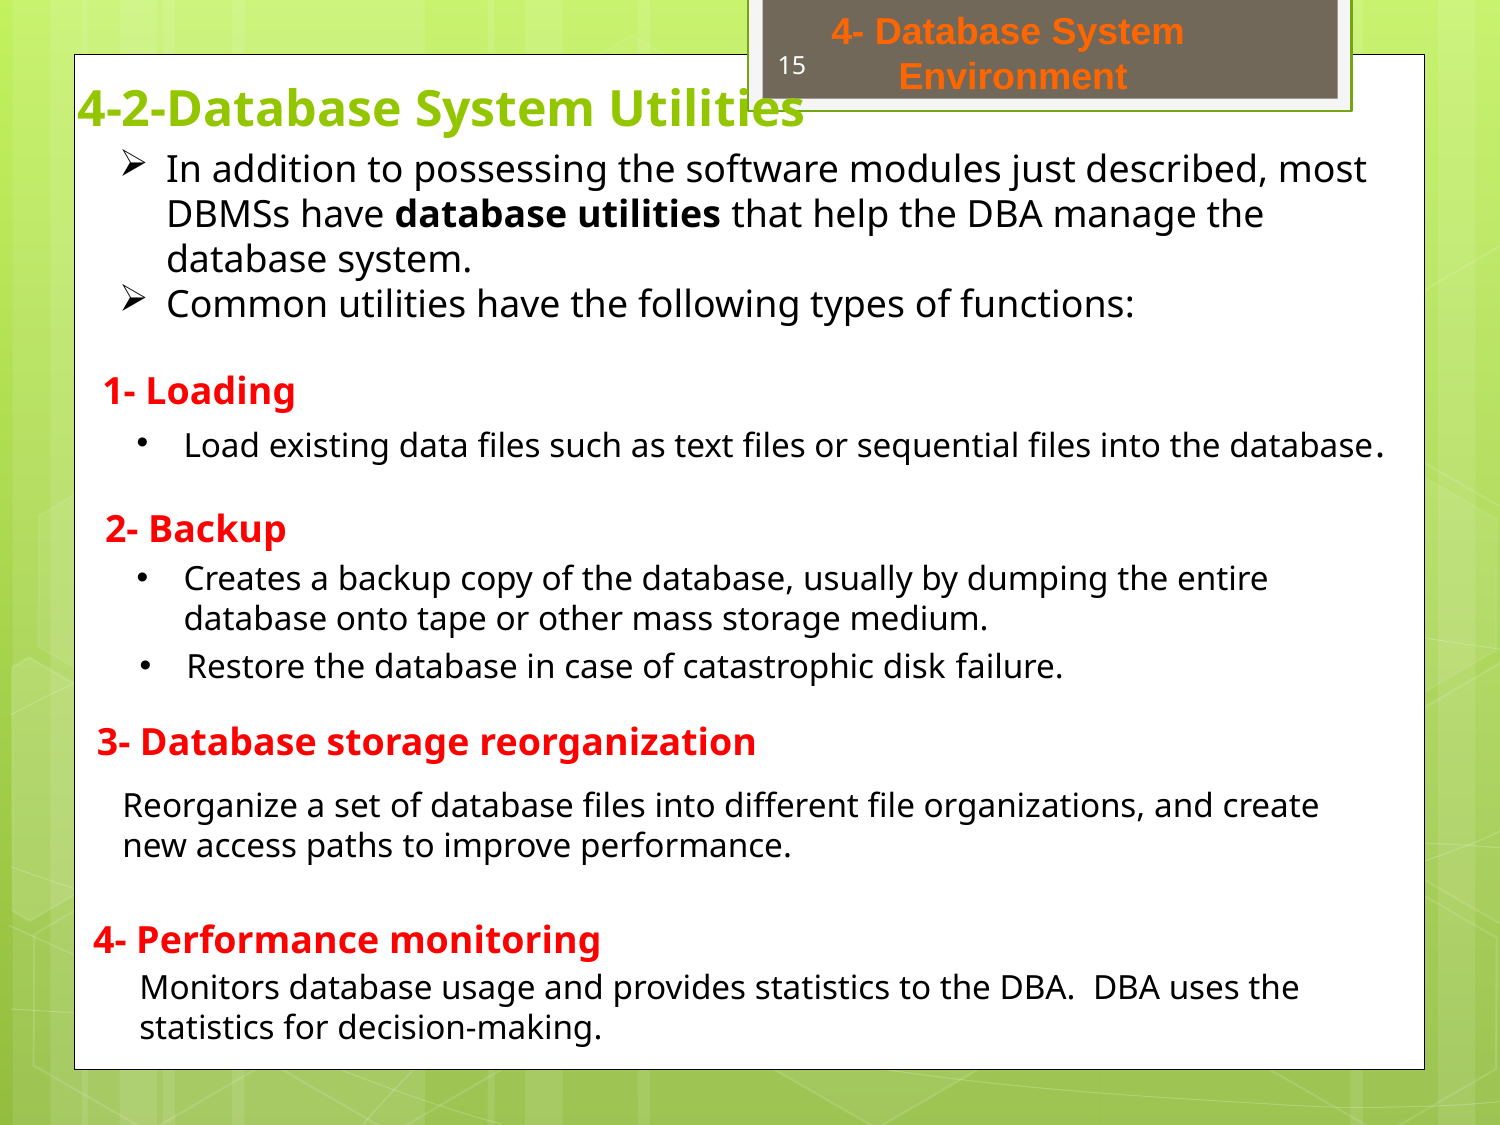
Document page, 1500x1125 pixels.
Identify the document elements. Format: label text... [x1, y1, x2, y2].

title 4-2-Database System Utilities [62, 37, 1215, 144]
text_box Load existing data files such as text files or sequential files into the database. [121, 412, 1440, 473]
text_box Reorganize a set of database files into different file organizations, and create new access paths to improve performance. [107, 776, 1386, 872]
text_box 4- Database System Environment [816, 0, 1211, 37]
text_box Creates a backup copy of the database, usually by dumping the entire database onto tape or other mass storage medium. [121, 549, 1425, 645]
text_box Restore the database in case of catastrophic disk failure. [124, 637, 1363, 693]
text_box Monitors database usage and provides statistics to the DBA. DBA uses the statistics for decision-making. [124, 958, 1386, 1054]
text_box 1- Loading [87, 337, 1150, 420]
text_box In addition to possessing the software modules just described, most DBMSs have database utilities that help the DBA manage the database system. Common utilities have the following types of functions: [104, 137, 1397, 333]
text_box 2- Backup [90, 474, 1153, 558]
text_box 3- Database storage reorganization [82, 687, 773, 770]
text_box 4- Performance monitoring [78, 886, 617, 969]
